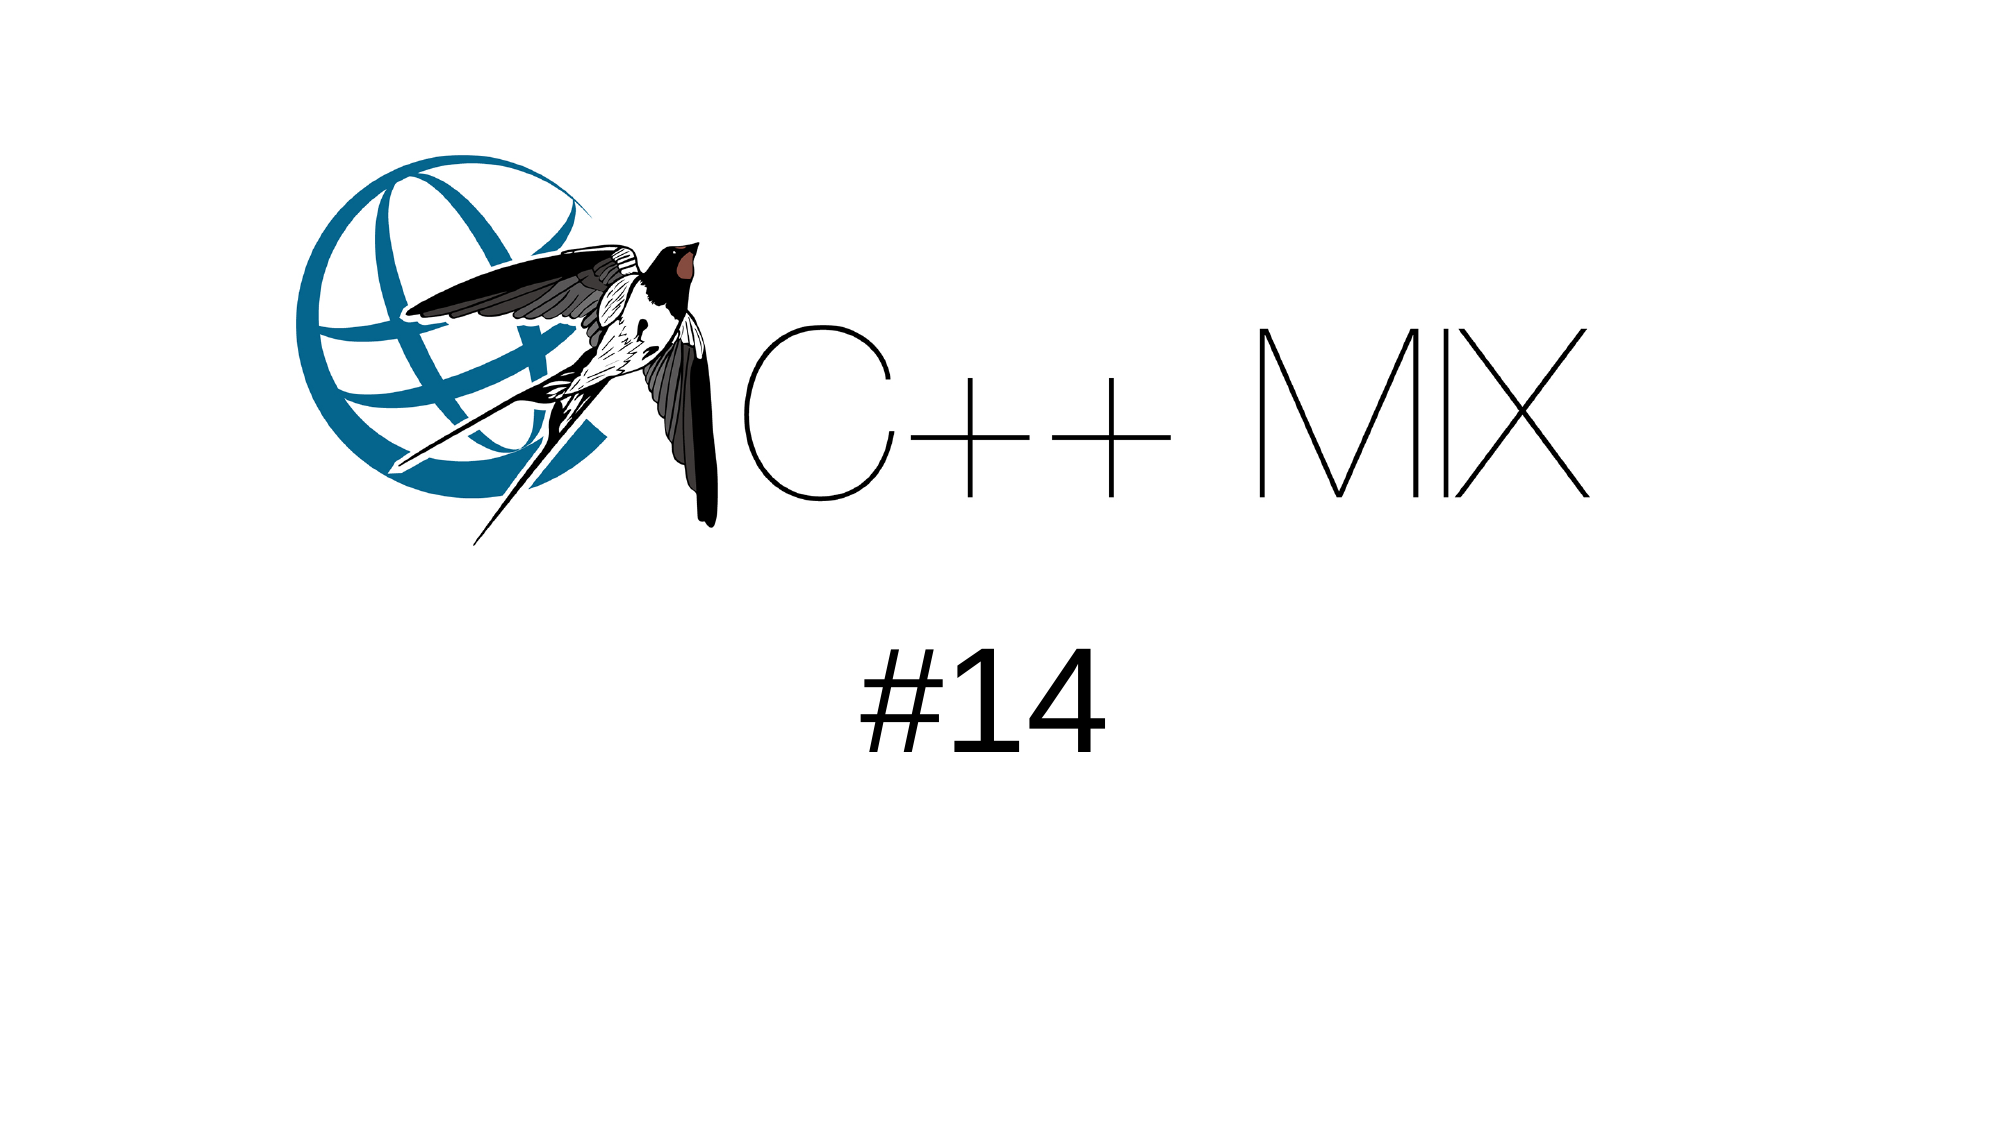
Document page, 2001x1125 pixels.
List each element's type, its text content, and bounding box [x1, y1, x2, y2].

picture [288, 148, 1600, 554]
subtitle #14 [717, 615, 1253, 803]
